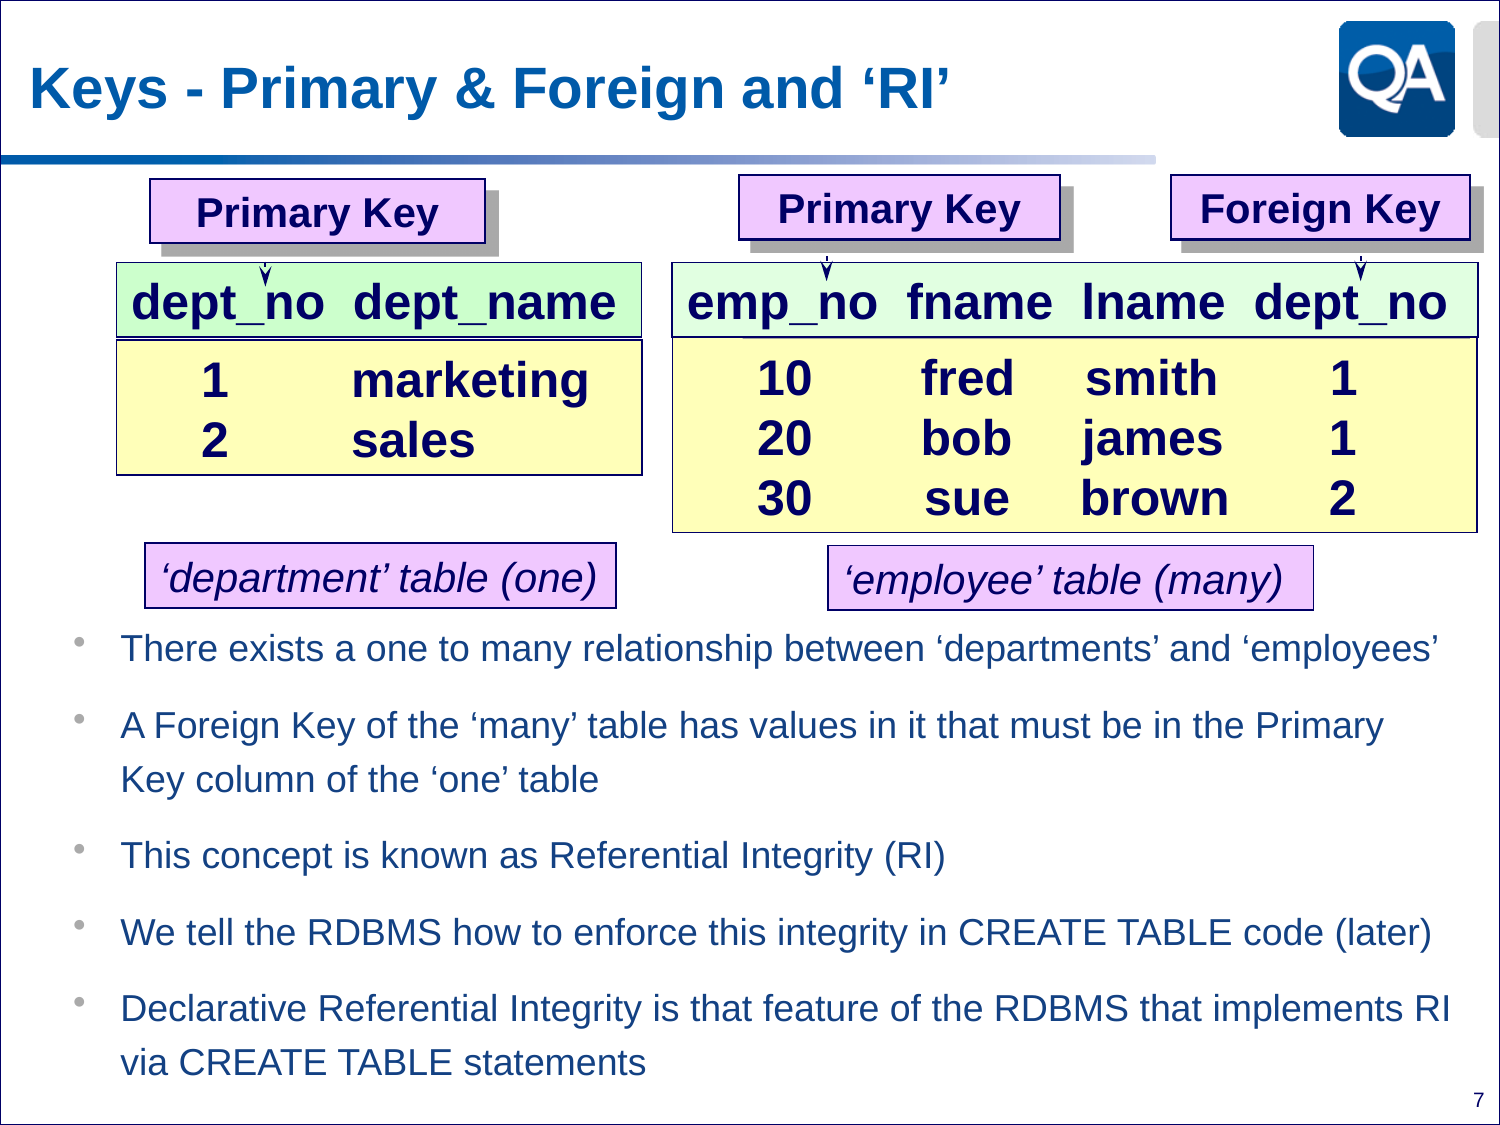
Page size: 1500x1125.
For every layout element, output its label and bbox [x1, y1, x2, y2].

text_box [259, 266, 272, 287]
text_box [0, 0, 1500, 1125]
